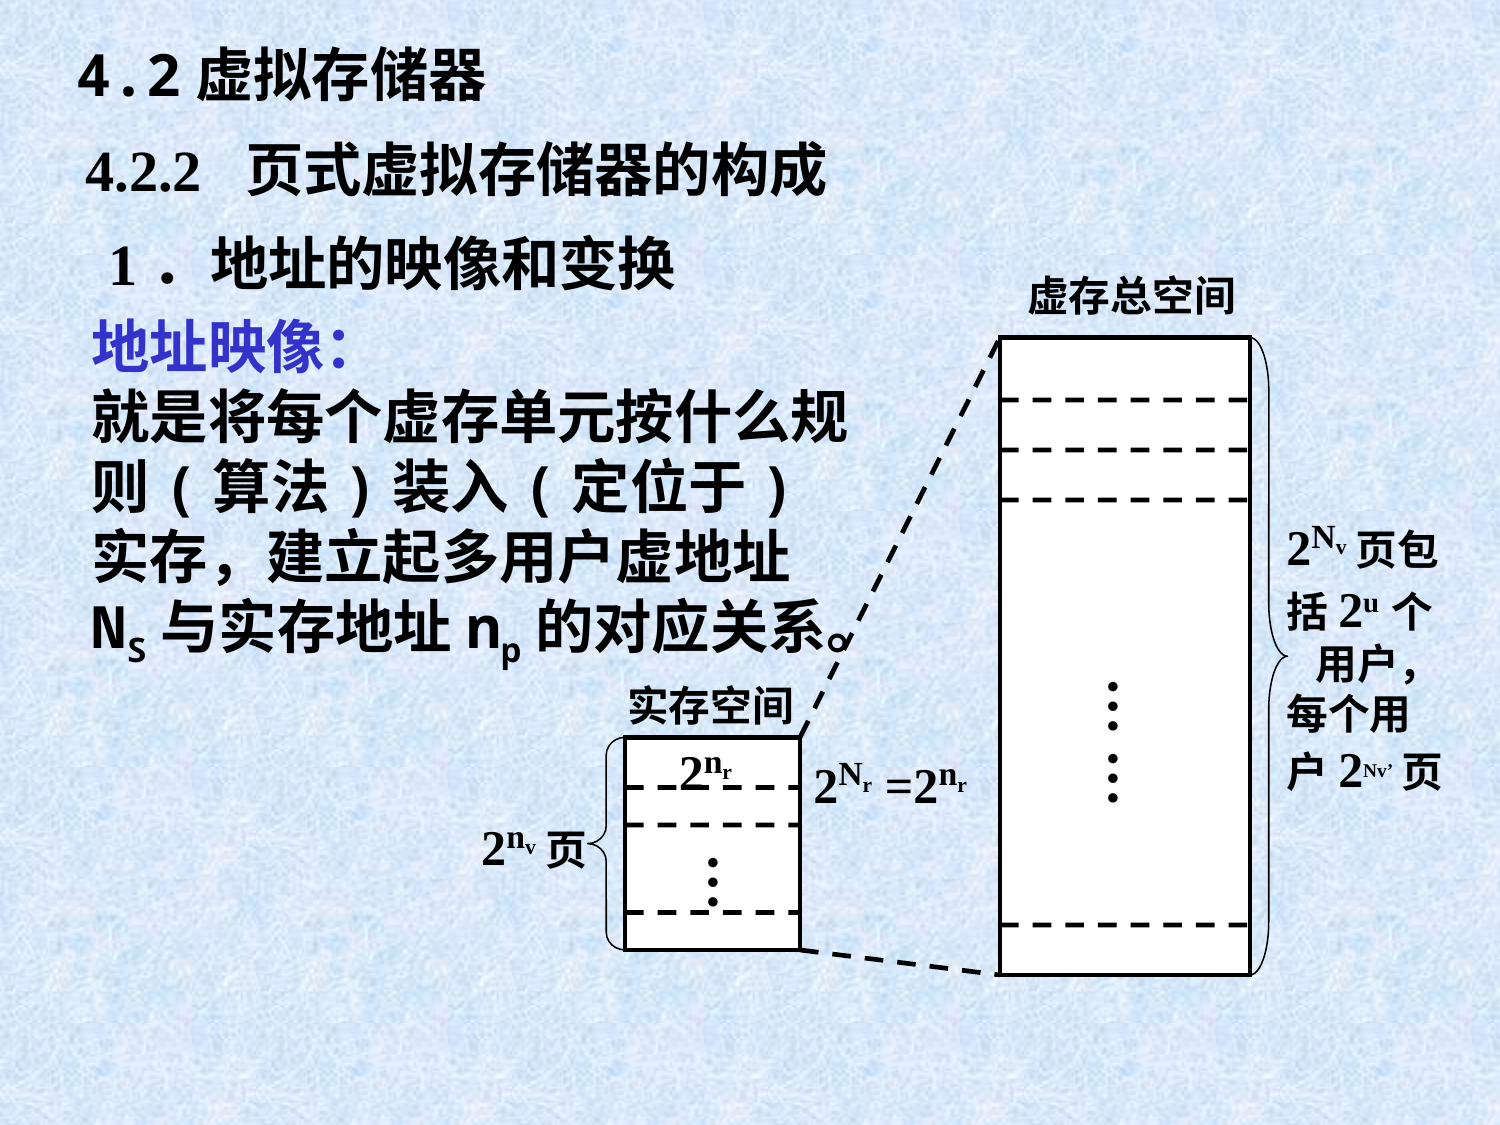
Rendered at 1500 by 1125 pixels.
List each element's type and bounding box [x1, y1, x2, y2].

text_box [76, 220, 982, 951]
text_box [61, 31, 502, 116]
text_box [70, 125, 843, 211]
picture [0, 0, 1500, 1125]
text_box [1012, 262, 1251, 328]
text_box [998, 337, 1458, 976]
